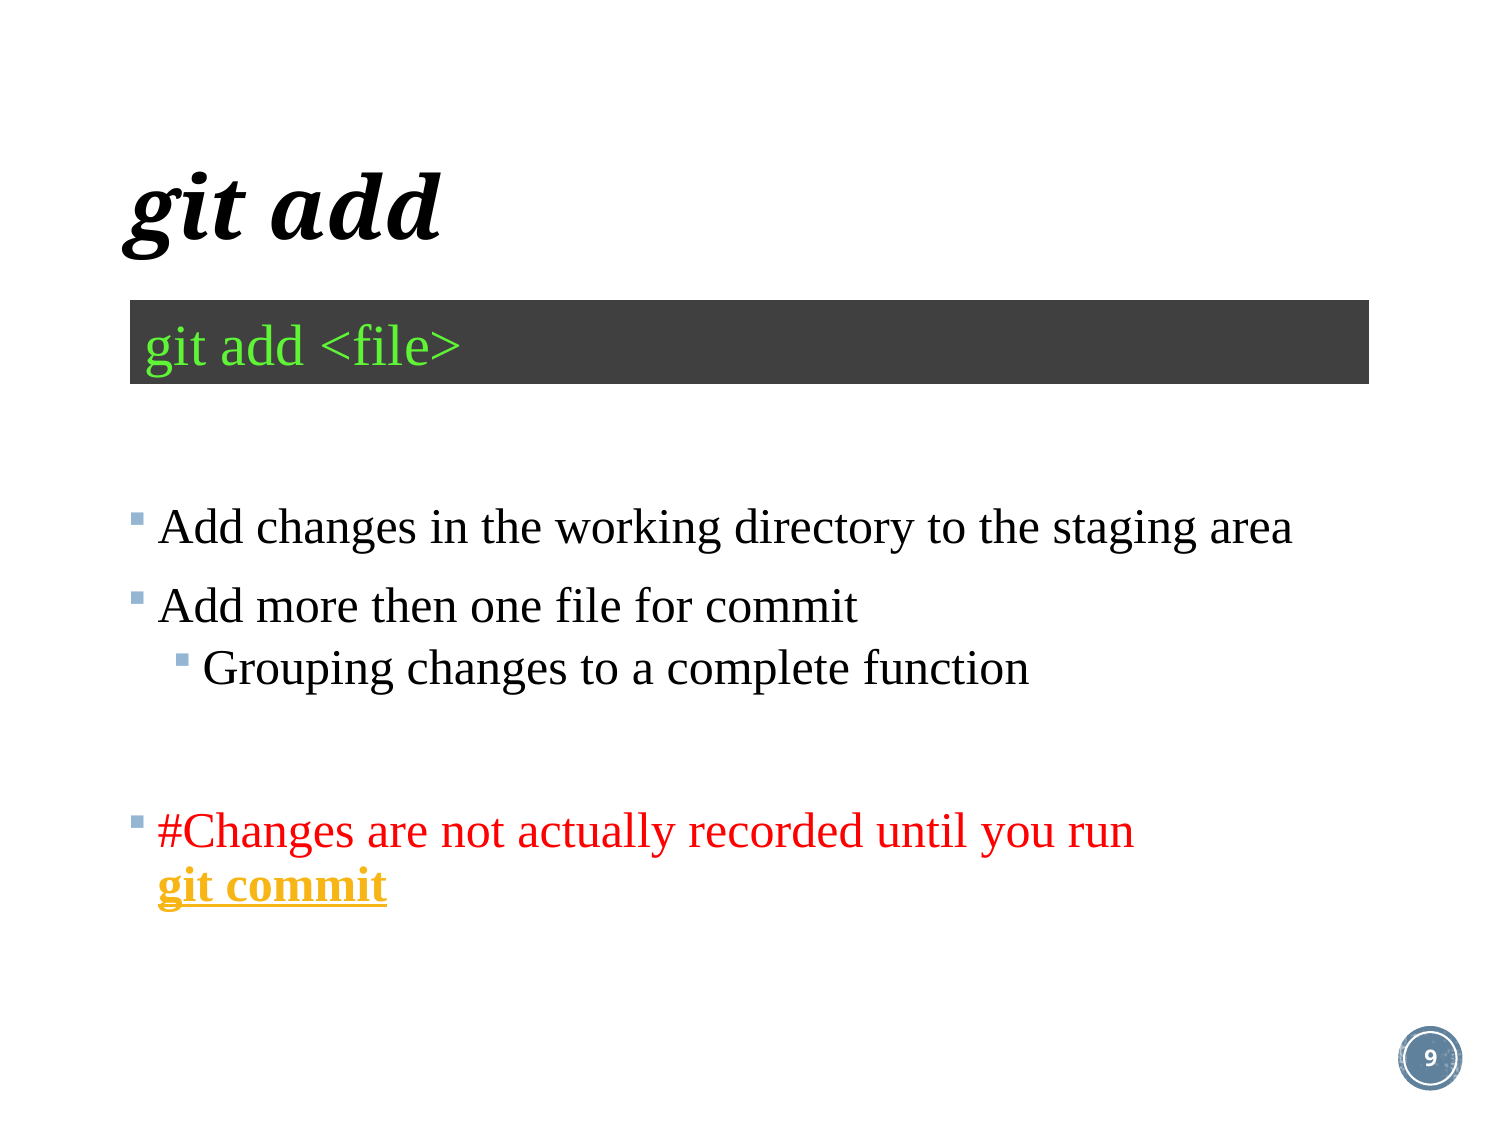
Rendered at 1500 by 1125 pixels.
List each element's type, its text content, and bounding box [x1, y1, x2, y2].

list Add changes in the working directory to the staging area Add more then one file for commit Grouping changes to a complete function #Changes are not actually recorded until you run git commit [112, 348, 1388, 1013]
text_box git add <file> [129, 299, 1370, 385]
title git add [112, 79, 1388, 344]
slide_number 9 [1391, 1028, 1471, 1089]
